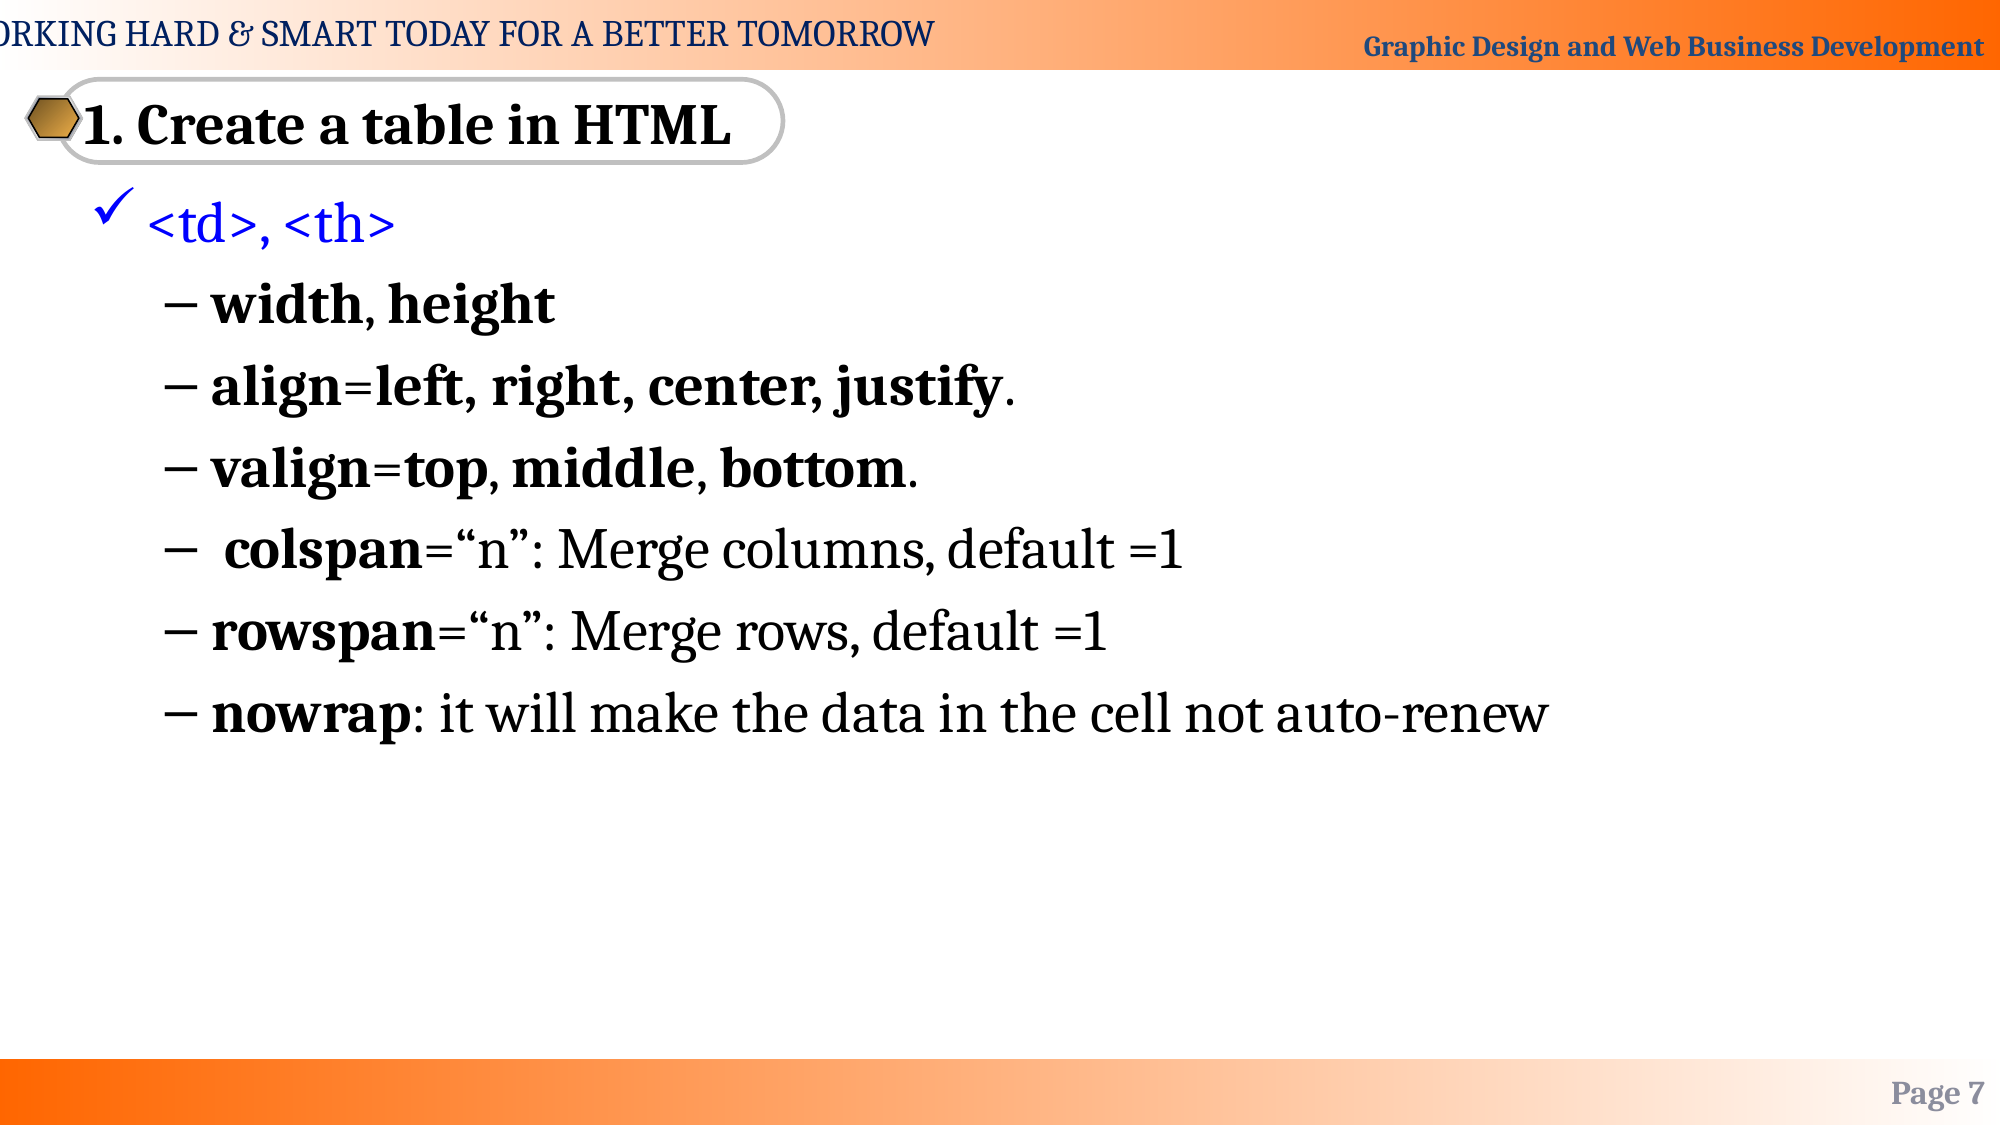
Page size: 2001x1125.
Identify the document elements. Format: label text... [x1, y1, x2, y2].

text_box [24, 78, 784, 163]
text_box <td>, <th> width, height align=left, right, center, justify. valign=top, middle, bottom. colspan=“n”: Merge columns, default =1 rowspan=“n”: Merge rows, default =1 nowrap: it will make the data in the cell not auto-renew [74, 176, 1950, 1038]
slide_number Page 7 [1533, 1060, 2000, 1121]
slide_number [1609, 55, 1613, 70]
slide_number Page 2 [1609, 0, 1613, 36]
